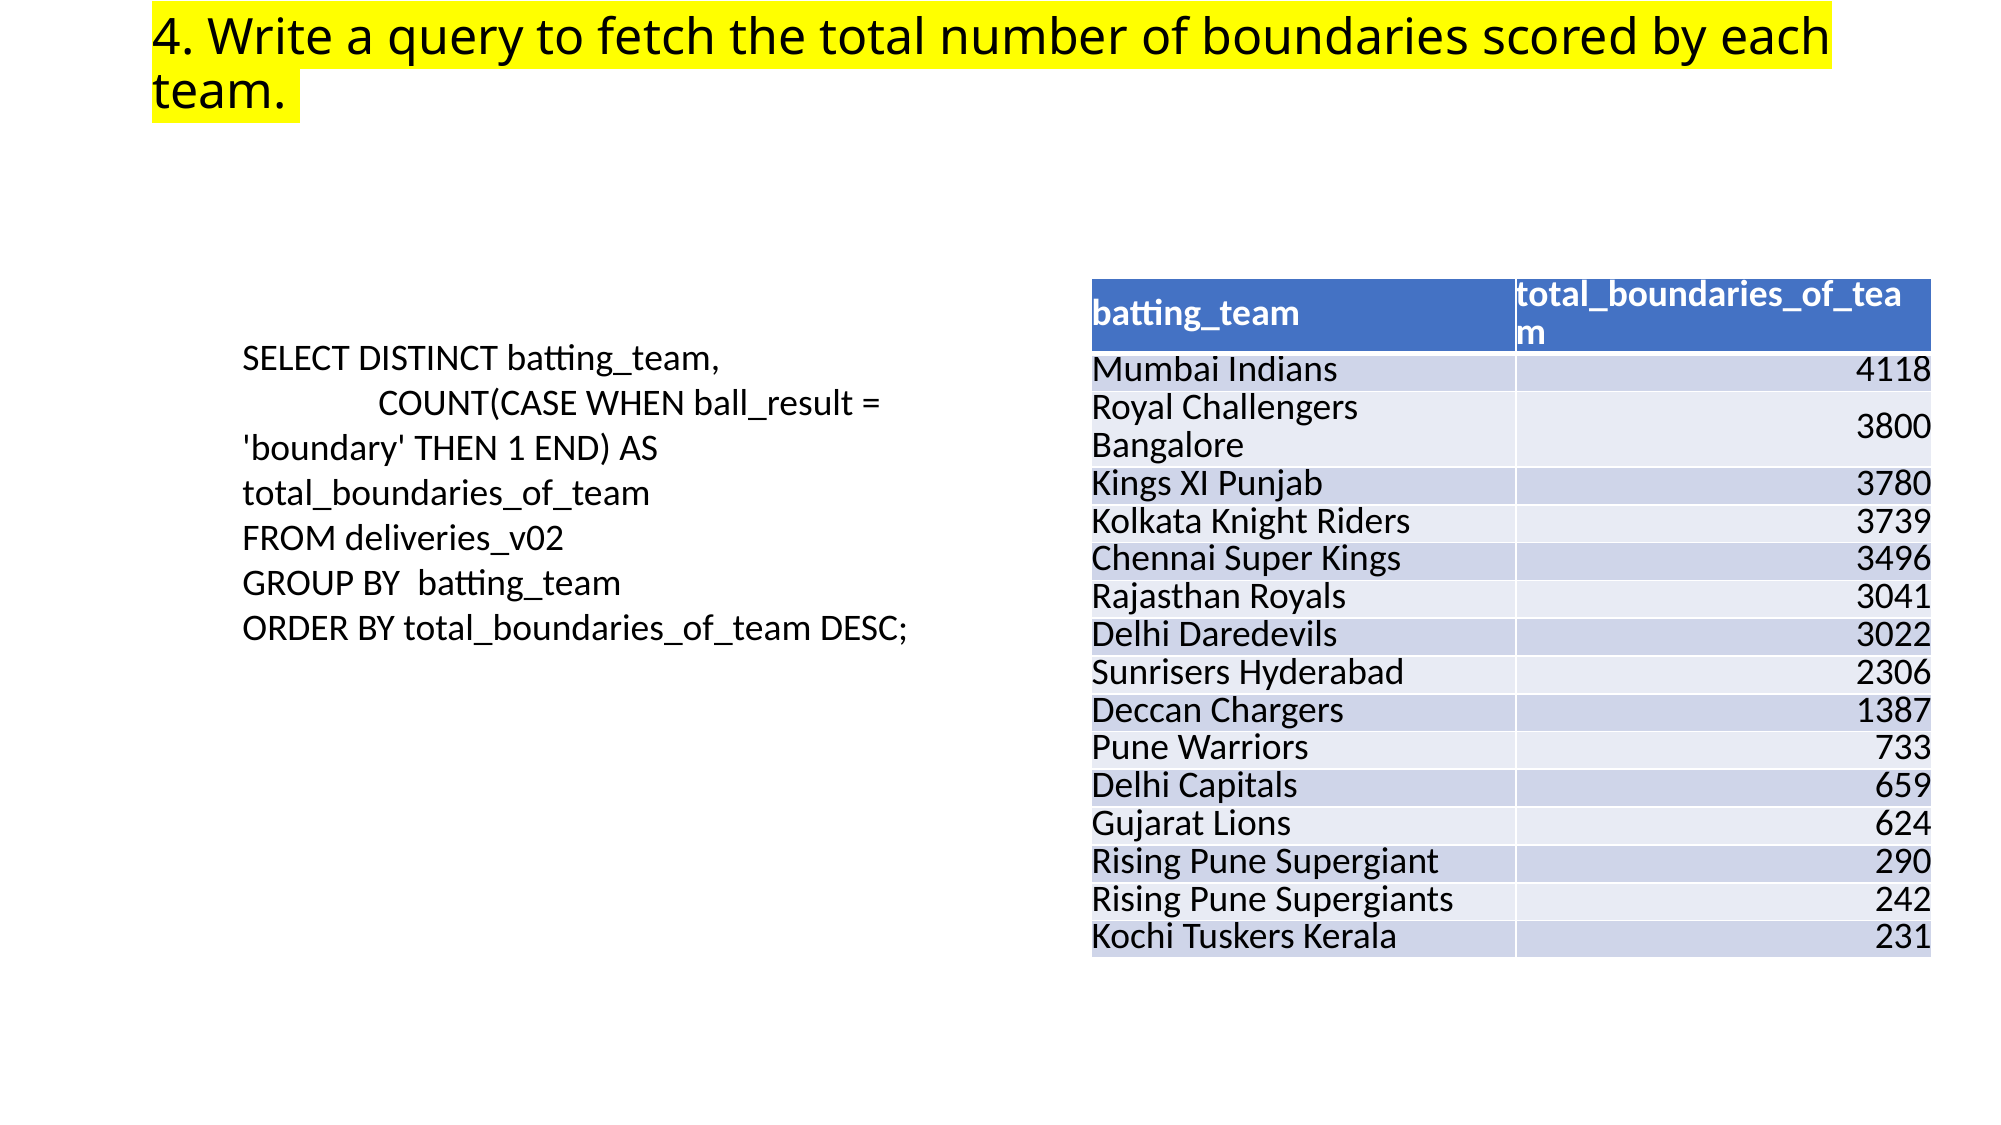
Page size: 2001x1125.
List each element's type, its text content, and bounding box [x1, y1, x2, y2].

table_header batting_team [1092, 279, 1515, 351]
table_cell Chennai Super Kings [1092, 543, 1515, 580]
table_cell Mumbai Indians [1092, 356, 1515, 391]
table_cell Kochi Tuskers Kerala [1092, 921, 1515, 957]
table_header total_boundaries_of_team [1517, 279, 1931, 351]
table_cell Rising Pune Supergiants [1092, 884, 1515, 920]
table_cell 3496 [1517, 543, 1931, 580]
table_cell 624 [1517, 808, 1931, 844]
title 4. Write a query to fetch the total number of boundaries scored by each team. [137, 59, 1863, 170]
table_cell Rising Pune Supergiant [1092, 846, 1515, 882]
table_cell 3780 [1517, 468, 1931, 504]
table_cell Pune Warriors [1092, 732, 1515, 768]
table_cell 1387 [1517, 695, 1931, 731]
table_cell 3022 [1517, 619, 1931, 655]
text_box SELECT DISTINCT batting_team, COUNT(CASE WHEN ball_result = 'boundary' THEN 1 END) AS total_boundaries_of_team FROM deliveries_v02 GROUP BY batting_team ORDER BY total_boundaries_of_team DESC; [227, 280, 1012, 656]
table_cell 3800 [1517, 392, 1931, 466]
table_cell 4118 [1517, 356, 1931, 391]
table_cell Sunrisers Hyderabad [1092, 657, 1515, 693]
table_cell Deccan Chargers [1092, 695, 1515, 731]
table_cell Kings XI Punjab [1092, 468, 1515, 504]
table_cell 659 [1517, 770, 1931, 806]
table_cell Gujarat Lions [1092, 808, 1515, 844]
table_cell Royal Challengers Bangalore [1092, 392, 1515, 466]
table_cell 290 [1517, 846, 1931, 882]
table_cell Rajasthan Royals [1092, 581, 1515, 617]
table_cell Delhi Daredevils [1092, 619, 1515, 655]
table_cell 3041 [1517, 581, 1931, 617]
table_cell 2306 [1517, 657, 1931, 693]
table_cell Delhi Capitals [1092, 770, 1515, 806]
table_cell 3739 [1517, 506, 1931, 542]
table_cell 231 [1517, 921, 1931, 957]
table_cell 242 [1517, 884, 1931, 920]
table_cell 733 [1517, 732, 1931, 768]
table_cell Kolkata Knight Riders [1092, 506, 1515, 542]
